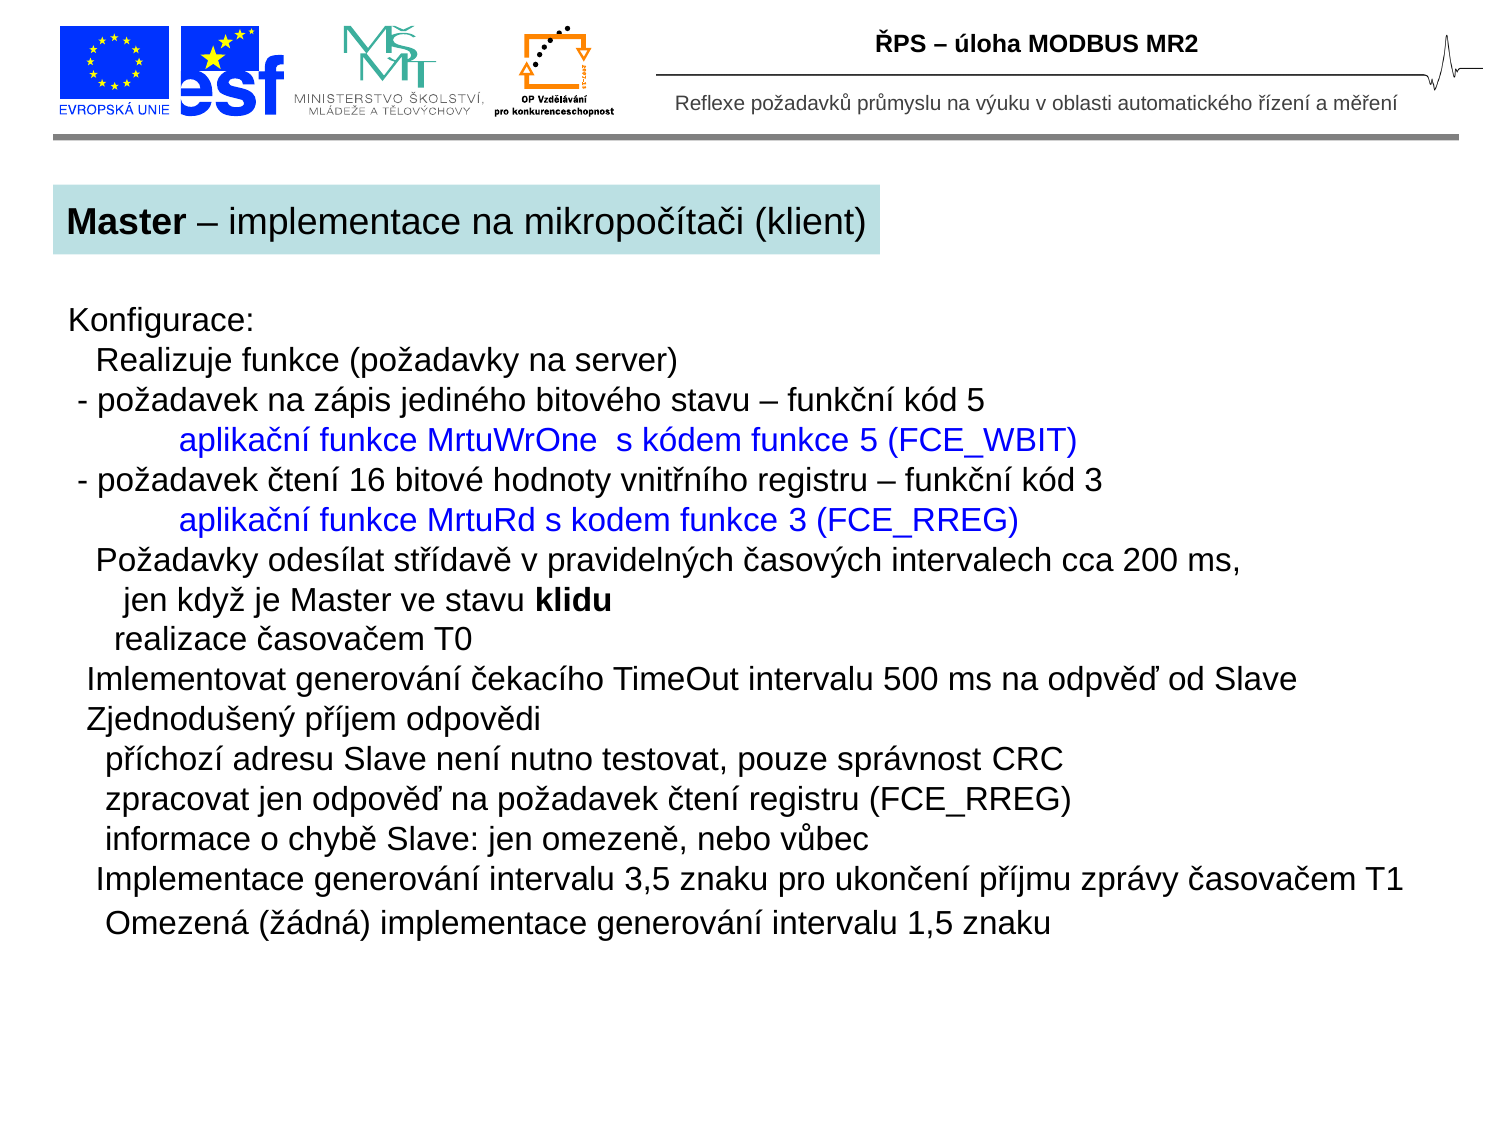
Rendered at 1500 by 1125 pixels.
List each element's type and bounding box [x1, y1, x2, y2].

picture [656, 34, 1483, 91]
text_box [644, 20, 1430, 68]
text_box [53, 290, 1447, 990]
text_box [53, 184, 880, 255]
